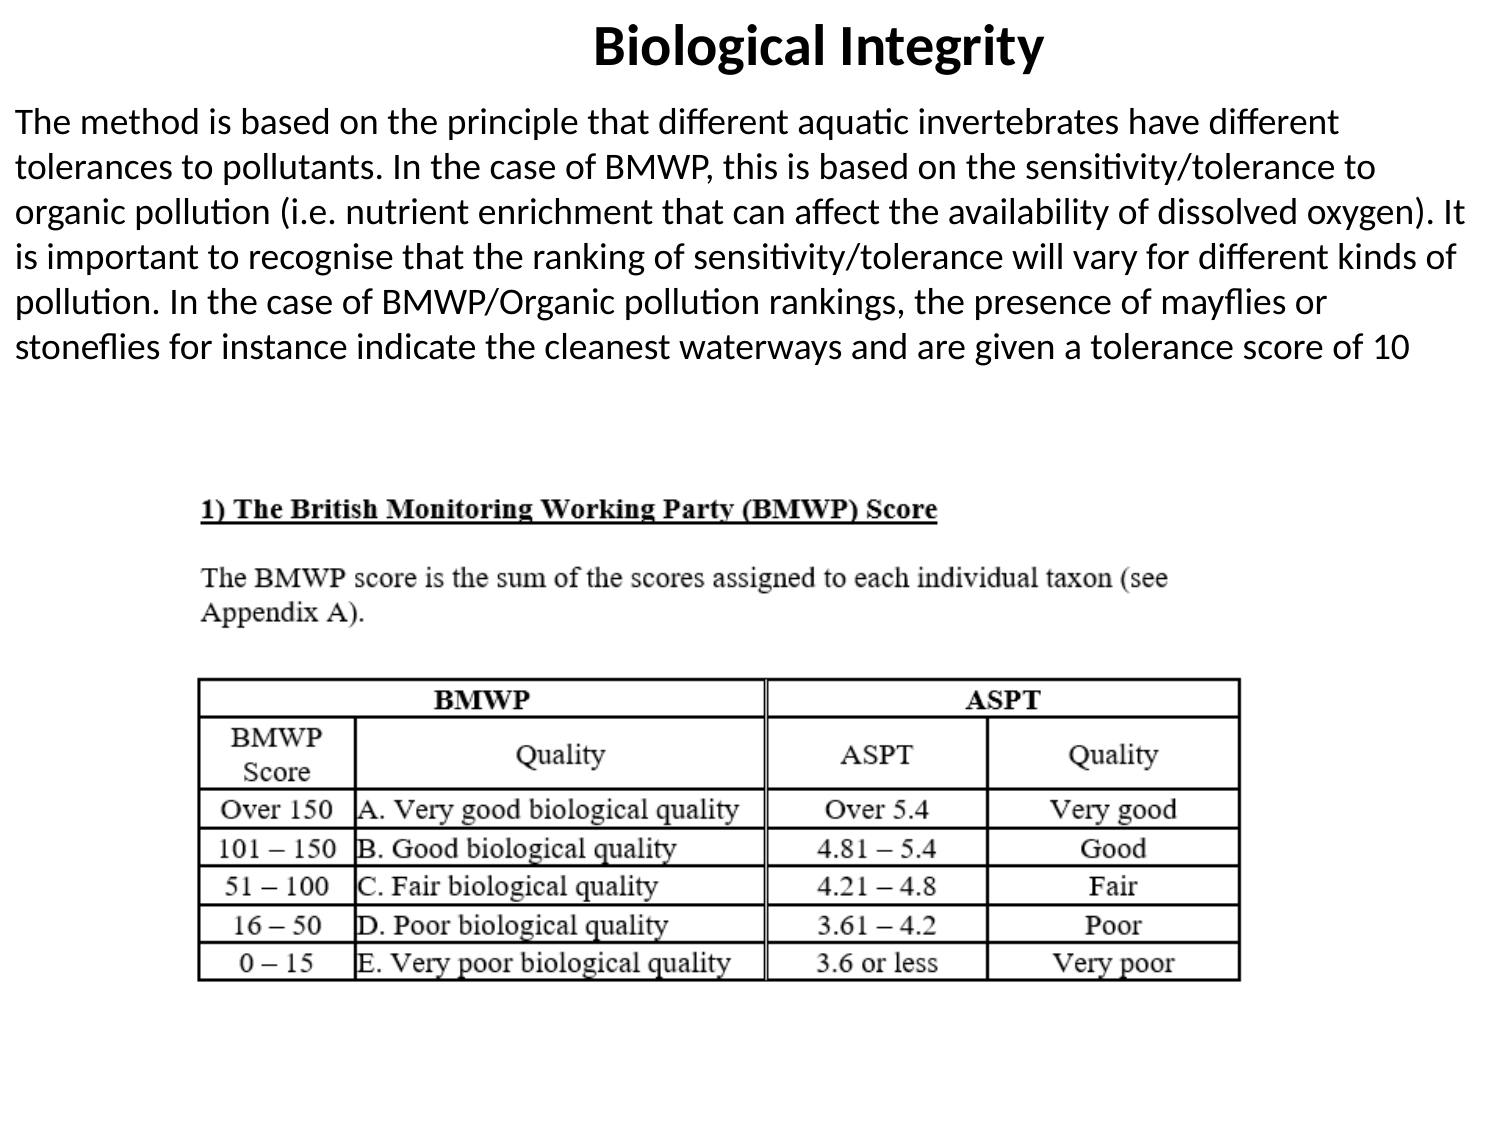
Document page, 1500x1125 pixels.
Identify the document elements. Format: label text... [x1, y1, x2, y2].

text_box Biological Integrity [579, 0, 1060, 85]
text_box The method is based on the principle that different aquatic invertebrates have different tolerances to pollutants. In the case of BMWP, this is based on the sensitivity/tolerance to organic pollution (i.e. nutrient enrichment that can affect the availability of dissolved oxygen). It is important to recognise that the ranking of sensitivity/tolerance will vary for different kinds of pollution. In the case of BMWP/Organic pollution rankings, the presence of mayflies or stoneflies for instance indicate the cleanest waterways and are given a tolerance score of 10 [0, 0, 1486, 375]
picture [182, 470, 1368, 1021]
